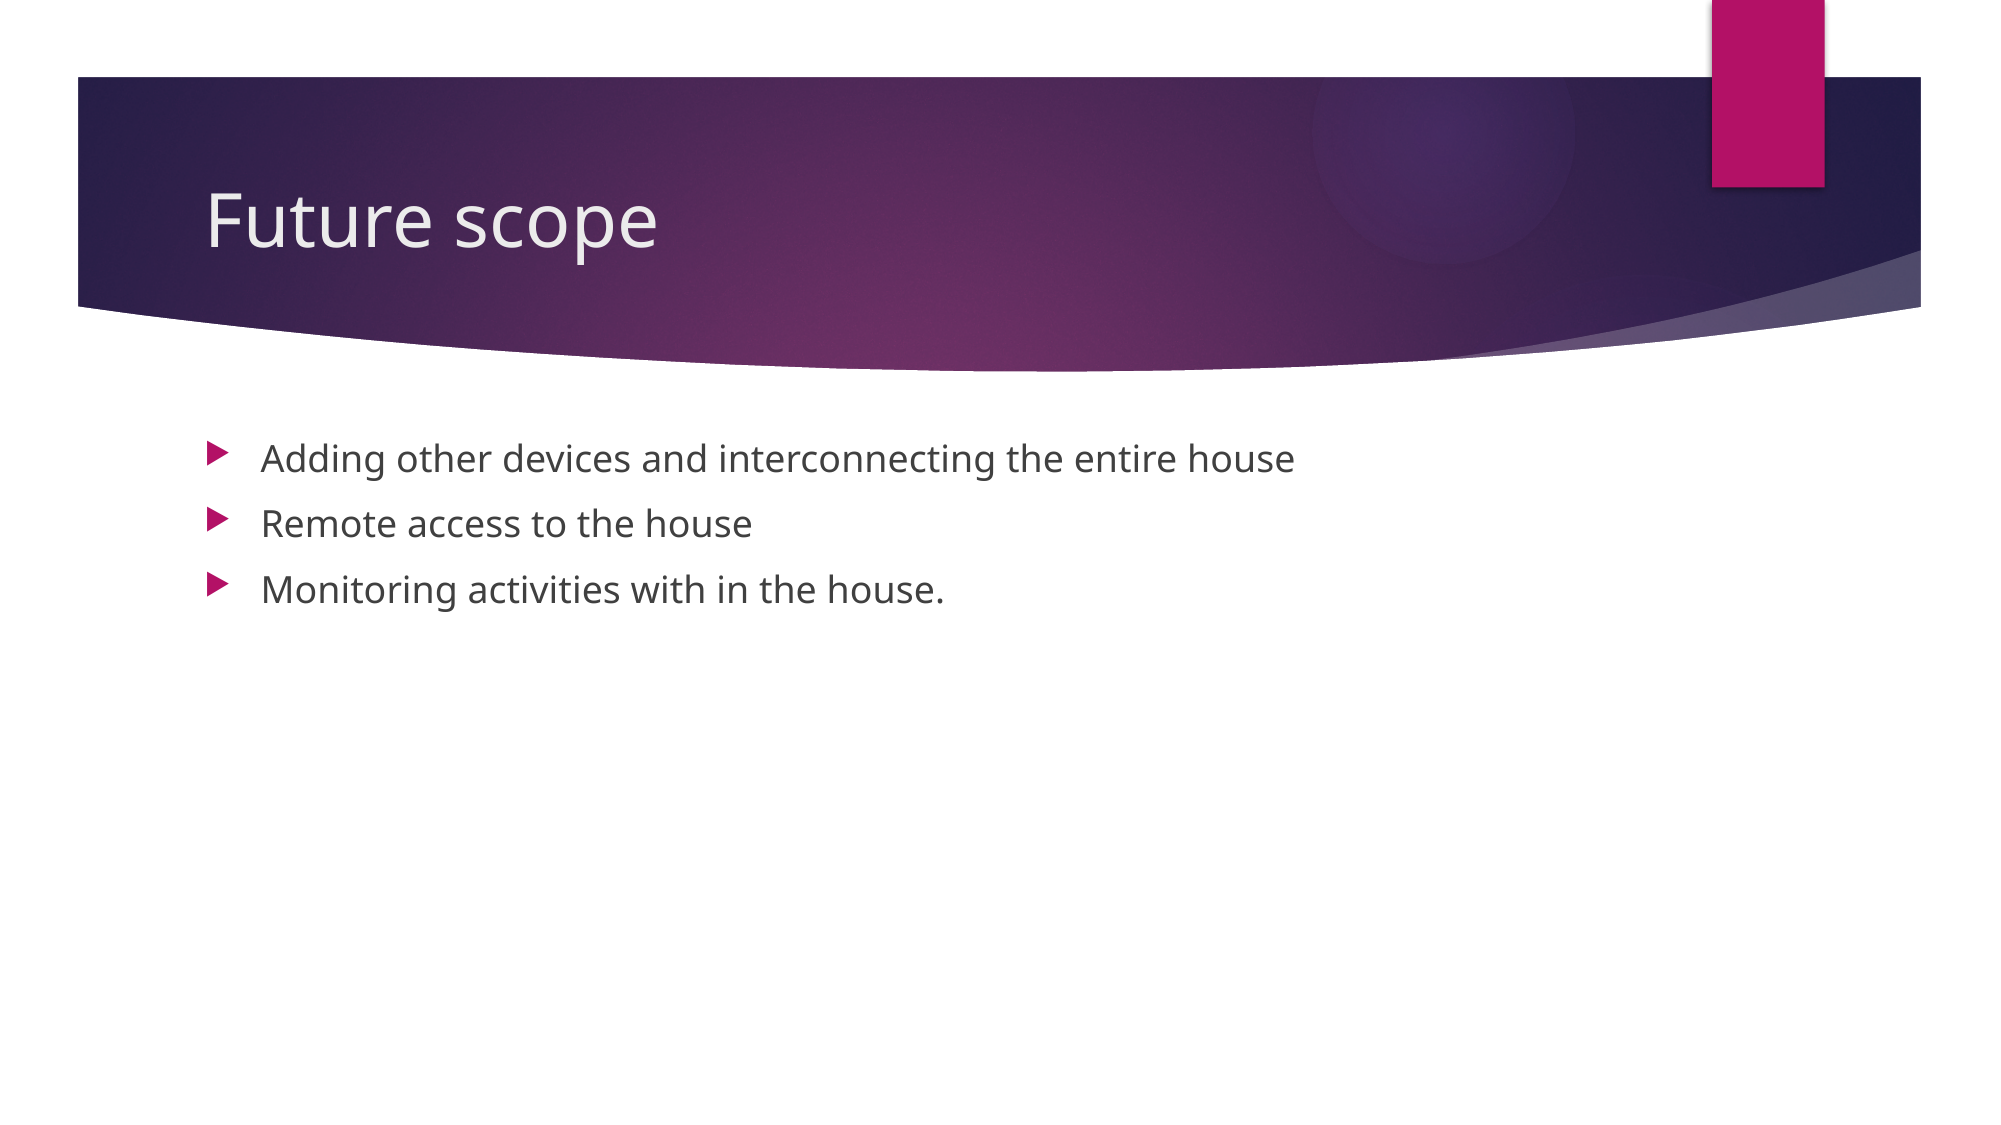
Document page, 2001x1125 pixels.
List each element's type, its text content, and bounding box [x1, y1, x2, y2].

title Future scope [189, 159, 1627, 276]
list Adding other devices and interconnecting the entire house Remote access to the house Monitoring activities with in the house. [189, 427, 1638, 988]
